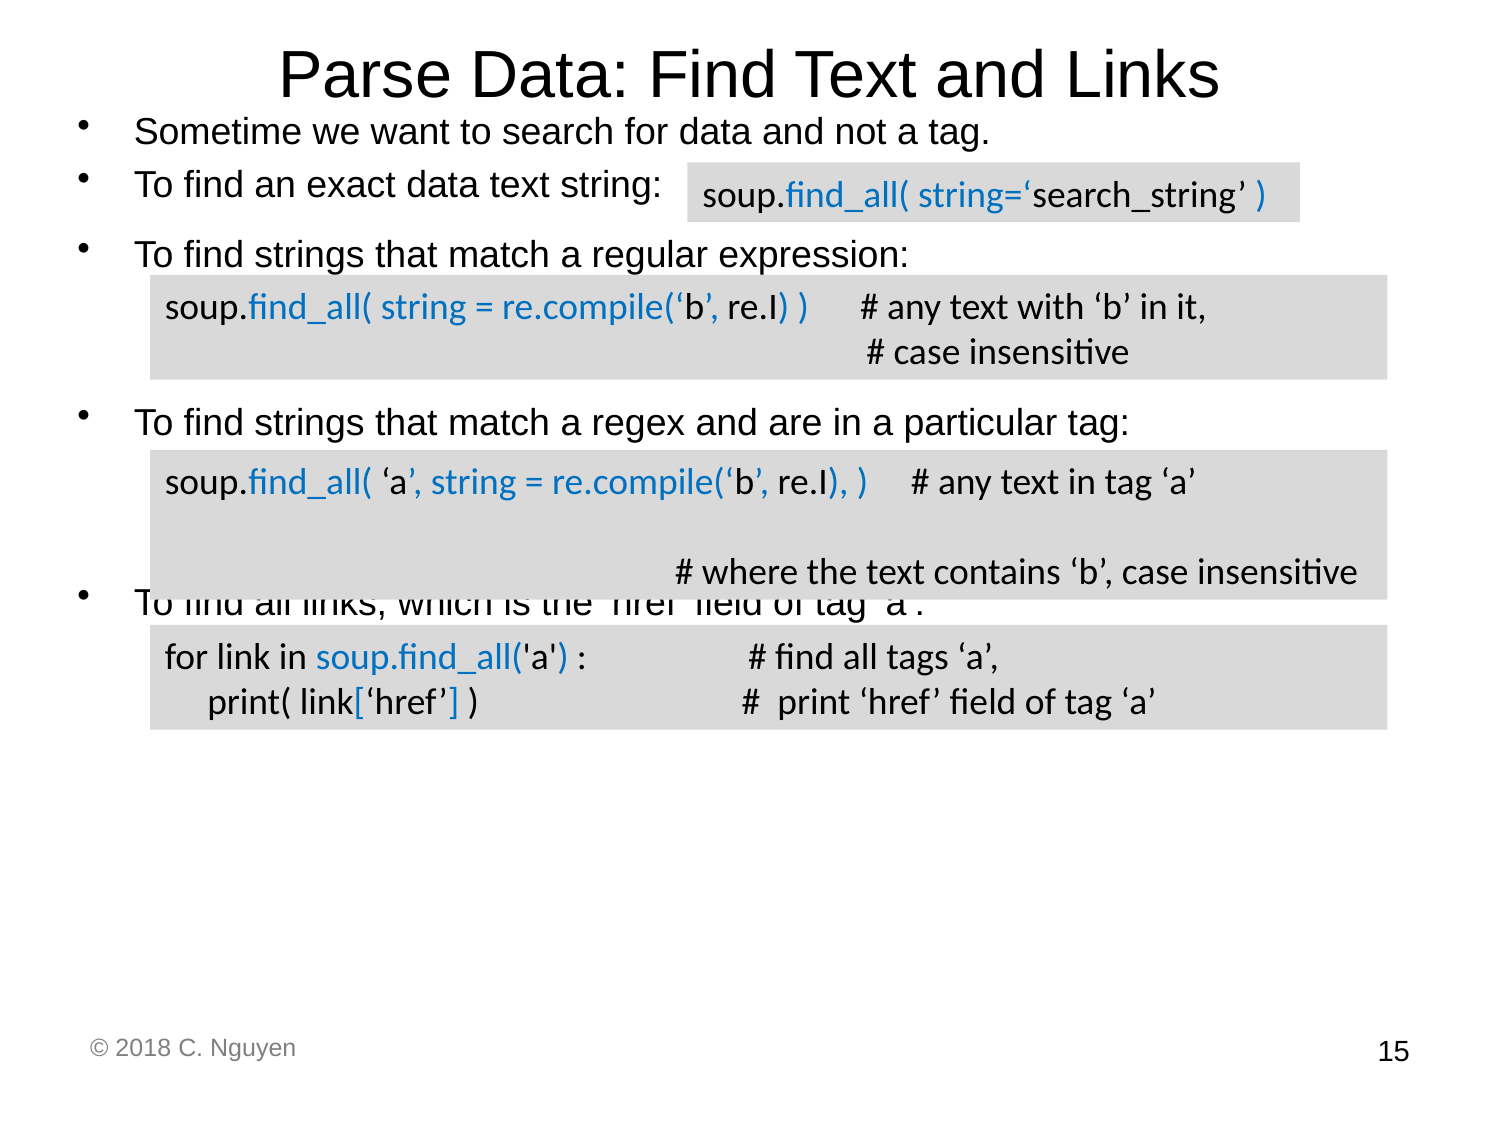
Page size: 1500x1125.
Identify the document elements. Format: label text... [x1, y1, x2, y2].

text_box soup.find_all( string=‘search_string’ ) [687, 162, 1300, 223]
text_box for link in soup.find_all('a') : # find all tags ‘a’, print( link[‘href’] ) # print ‘href’ field of tag ‘a’ [150, 624, 1388, 730]
slide_number © 2018 C. Nguyen [74, 1024, 426, 1103]
slide_number 15 [1074, 1024, 1426, 1103]
text_box soup.find_all( string = re.compile(‘b’, re.I) ) # any text with ‘b’ in it, # case insensitive [150, 274, 1388, 380]
text_box soup.find_all( ‘a’, string = re.compile(‘b’, re.I), ) # any text in tag ‘a’ # where the text contains ‘b’, case insensitive [150, 449, 1388, 600]
list Sometime we want to search for data and not a tag. To find an exact data text string: To find strings that match a regular expression: To find strings that match a regex and are in a particular tag: To find all links, which is the ‘href’ field of tag ‘a’: [62, 99, 1426, 1051]
title Parse Data: Find Text and Links [74, 12, 1426, 99]
